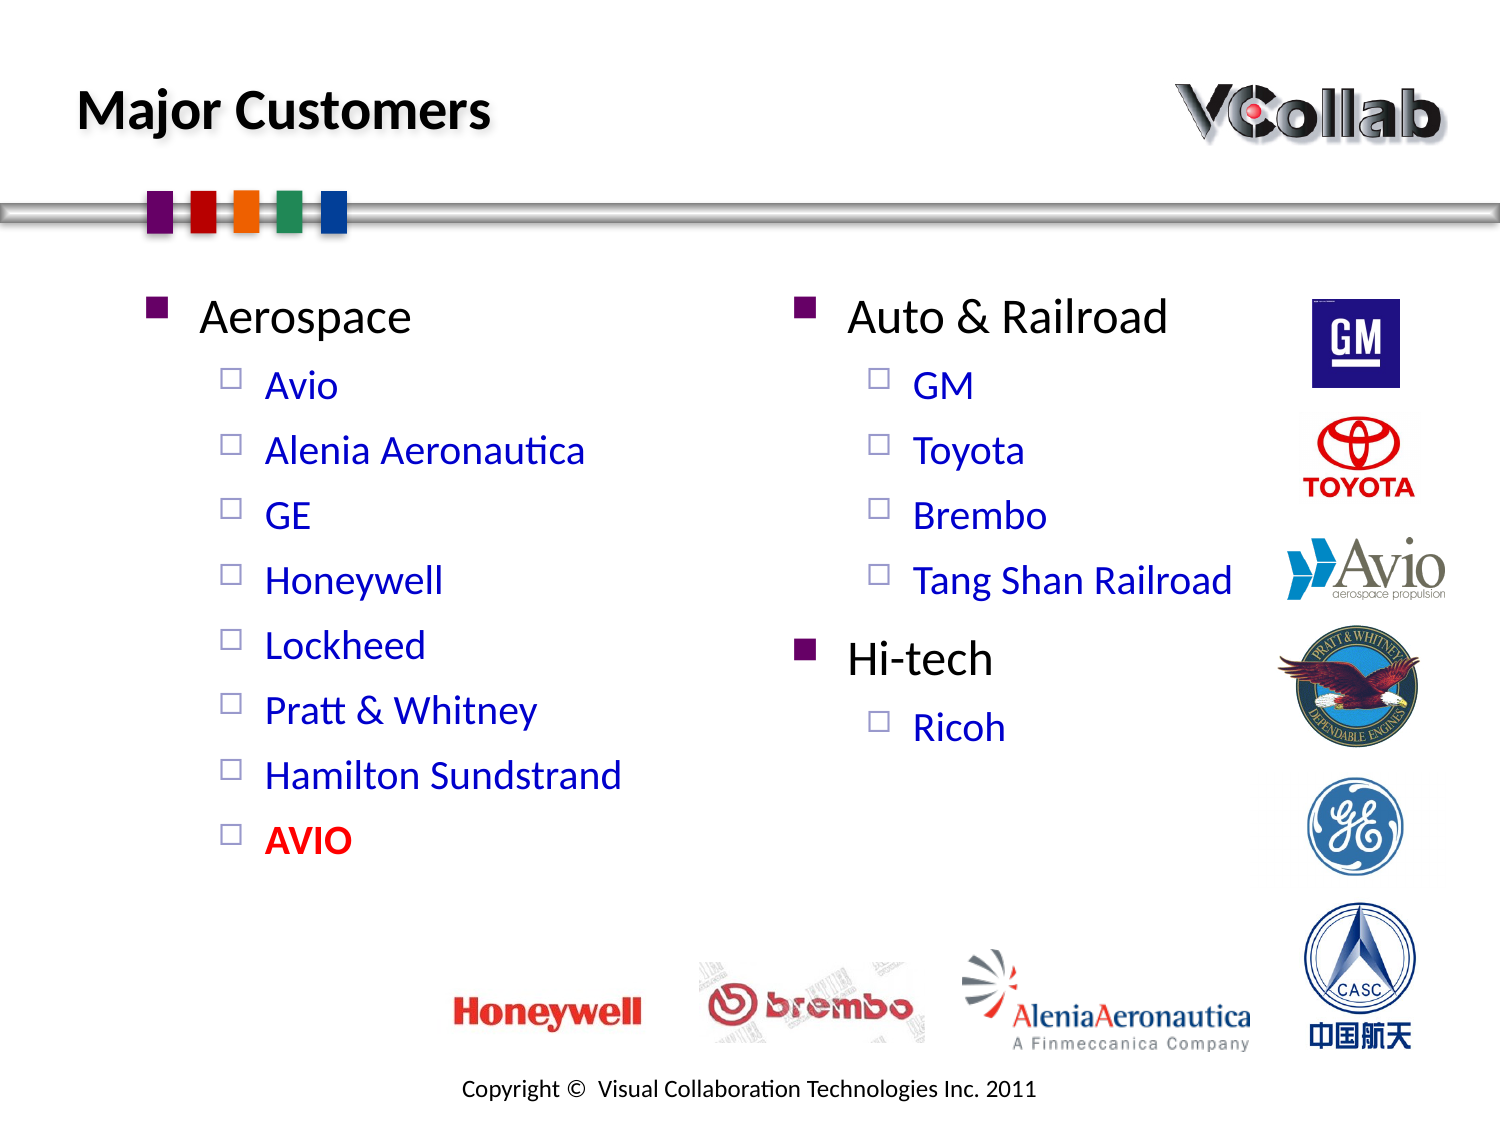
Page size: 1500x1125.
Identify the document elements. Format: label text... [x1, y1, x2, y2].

picture [1249, 772, 1446, 888]
picture [699, 962, 925, 1043]
list Aerospace Avio Alenia Aeronautica GE Honeywell Lockheed Pratt & Whitney Hamilton Sundstrand AVIO [127, 263, 726, 882]
picture [962, 949, 1251, 1052]
picture [1287, 537, 1445, 601]
picture [1287, 555, 1293, 597]
list Auto & Railroad GM Toyota Brembo Tang Shan Railroad Hi-tech Ricoh [775, 263, 1398, 949]
title Major Customers [60, 61, 748, 151]
picture [1170, 78, 1448, 146]
picture [1299, 412, 1422, 504]
picture [437, 974, 659, 1047]
picture [1274, 621, 1424, 751]
picture [1299, 897, 1421, 1063]
picture [1312, 299, 1401, 388]
